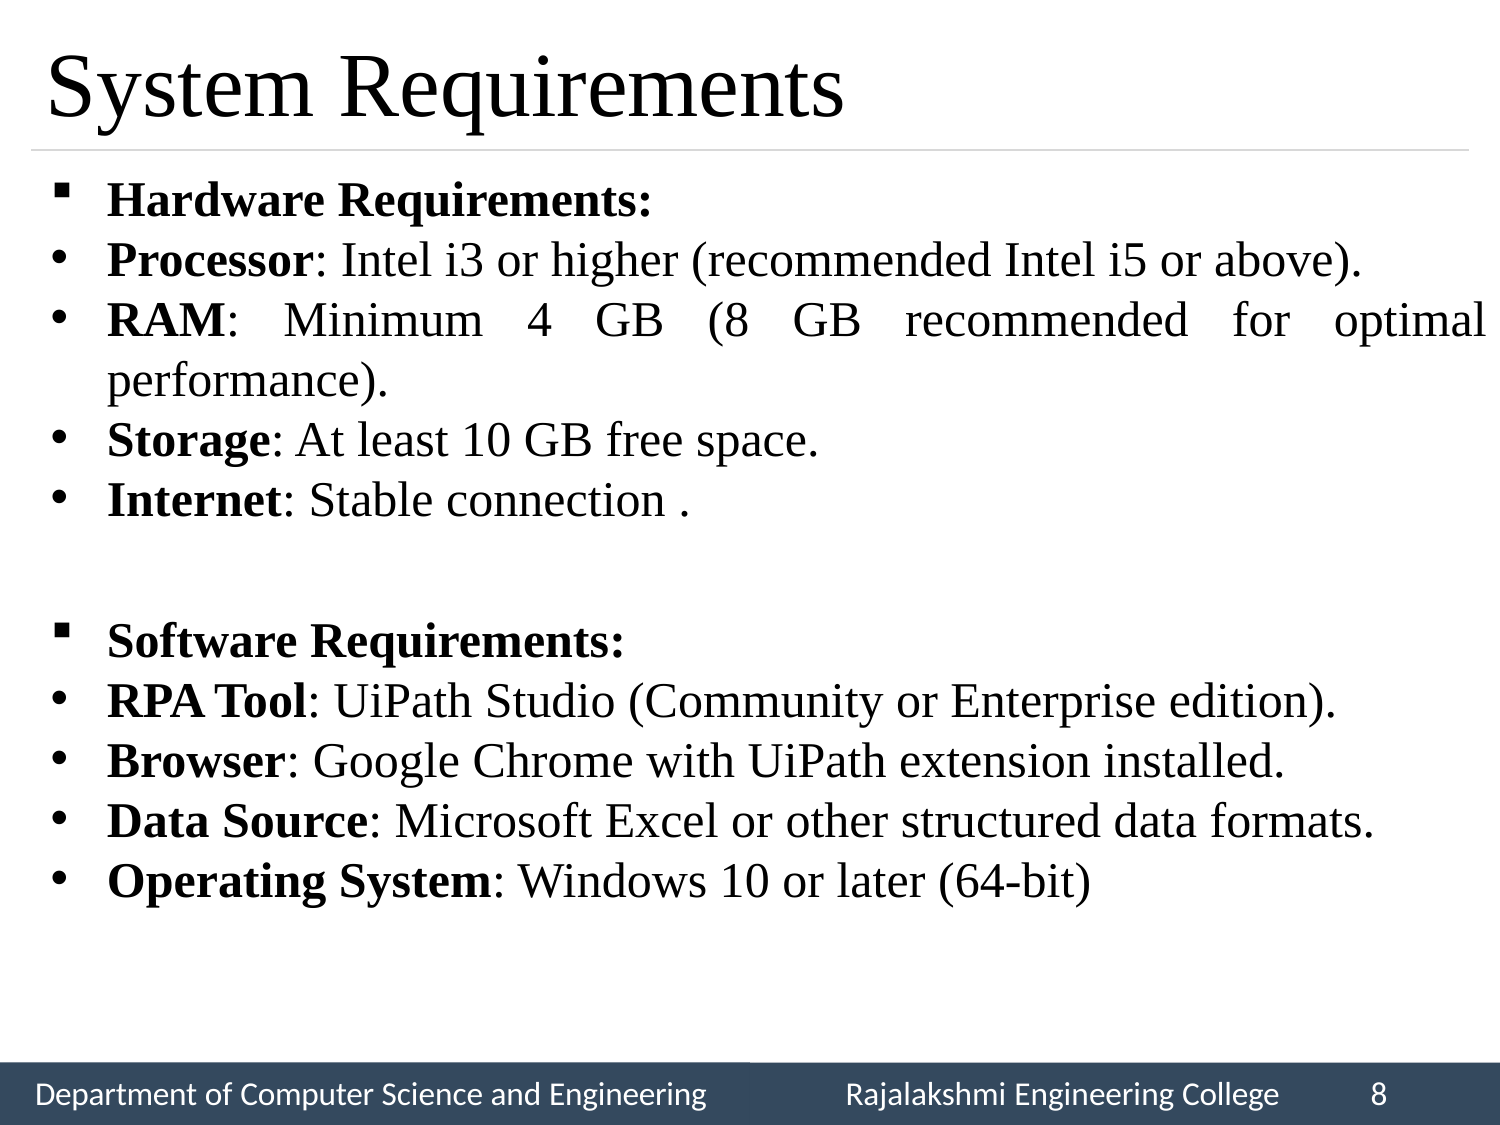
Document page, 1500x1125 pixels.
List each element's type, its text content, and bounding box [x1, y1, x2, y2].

picture [0, 1058, 1500, 1125]
title System Requirements [43, 22, 1387, 213]
slide_number Rajalakshmi Engineering College [843, 1078, 1284, 1125]
text_box Hardware Requirements: Processor: Intel i3 or higher (recommended Intel i5 or above). RAM: Minimum 4 GB (8 GB recommended for optimal performance). Storage: At least 10 GB free space. Internet: Stable connection . Software Requirements: RPA Tool: UiPath Studio (Community or Enterprise edition). Browser: Google Chrome with UiPath extension installed. Data Source: Microsoft Excel or other structured data formats. Operating System: Windows 10 or later (64-bit) [50, 146, 1488, 986]
slide_number 8 [1368, 1078, 1407, 1125]
footer Department of Computer Science and Engineering [32, 1078, 717, 1125]
